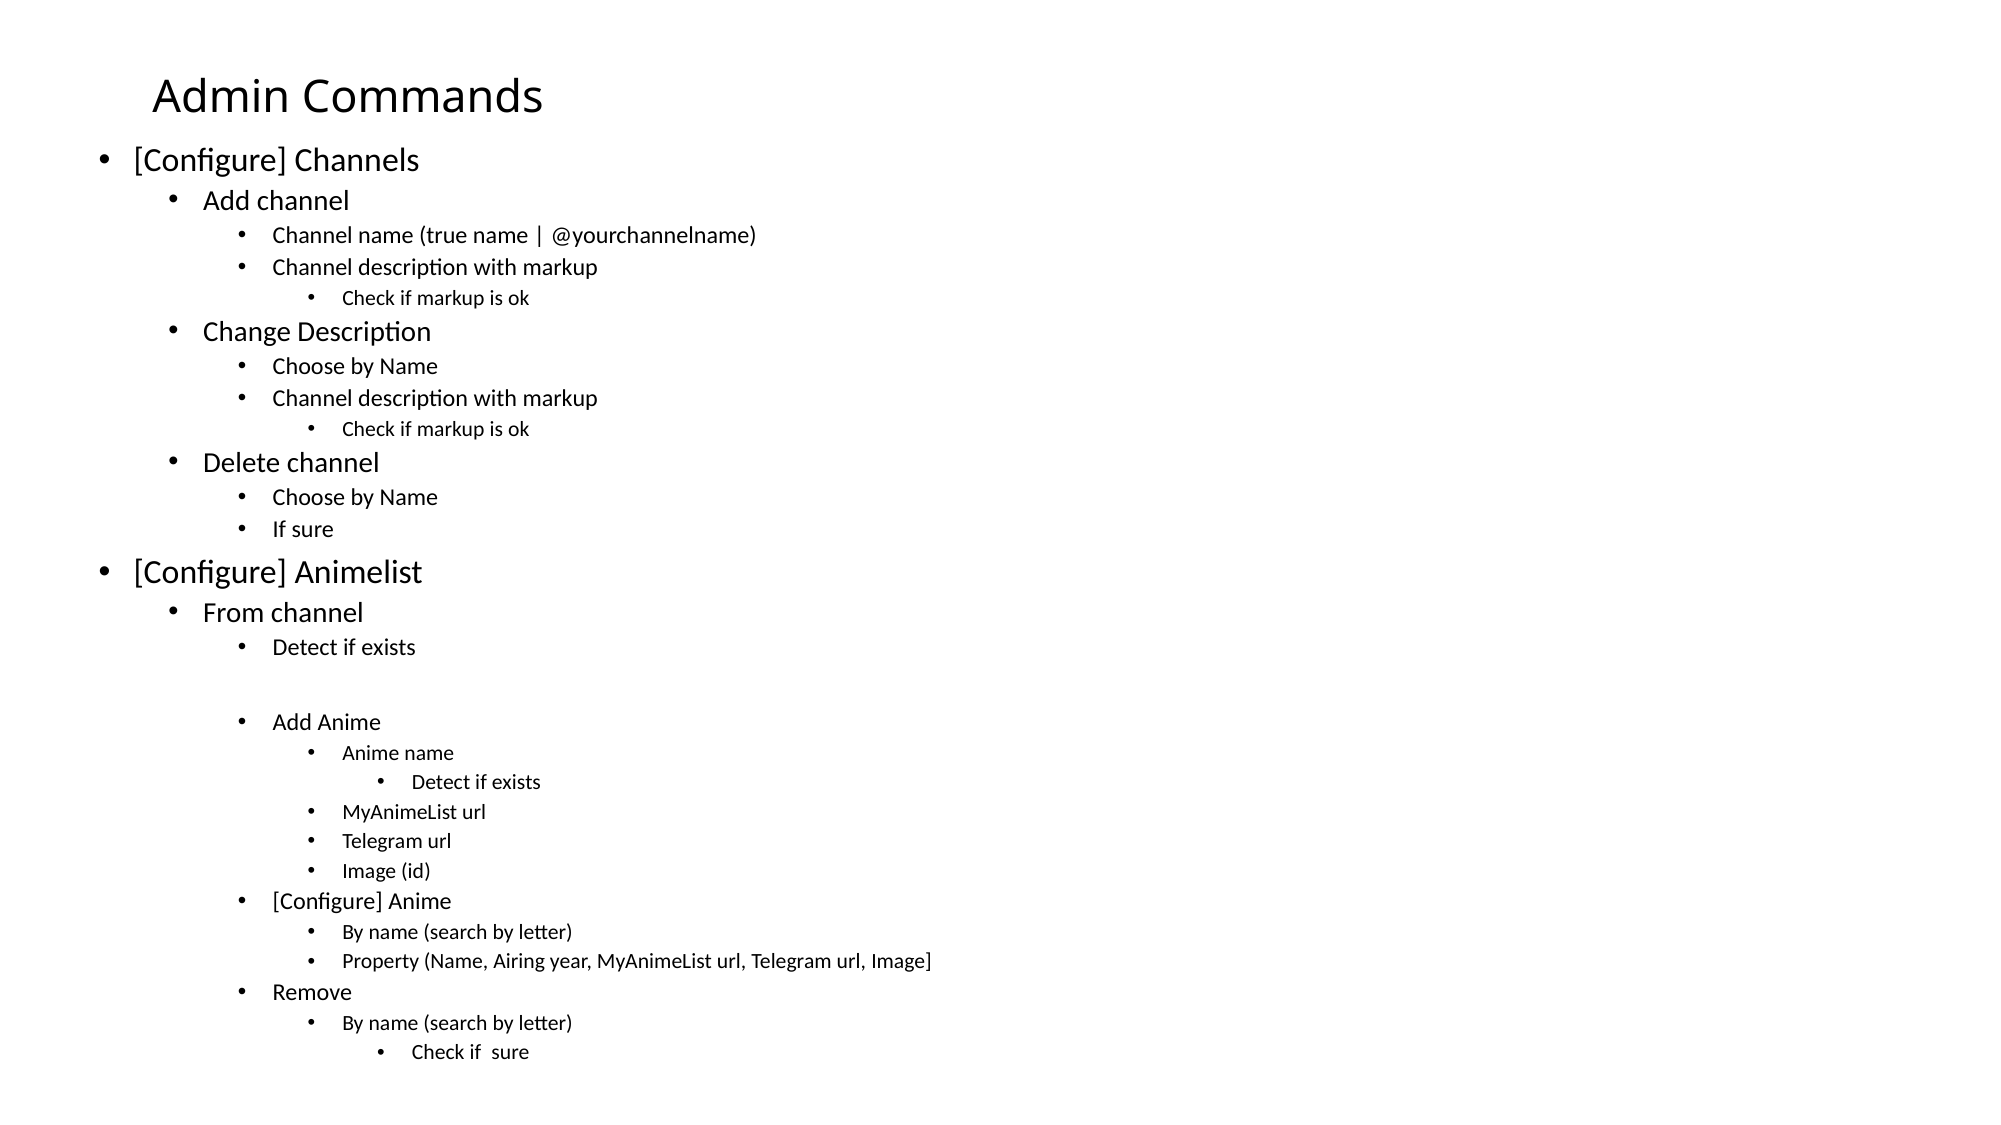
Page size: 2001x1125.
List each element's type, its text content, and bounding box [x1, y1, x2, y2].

title Admin Commands [137, 59, 584, 135]
list [Configure] Channels Add channel Channel name (true name | @yourchannelname) Channel description with markup Check if markup is ok Change Description Choose by Name Channel description with markup Check if markup is ok Delete channel Choose by Name If sure [Configure] Animelist From channel Detect if exists Add Anime Anime name Detect if exists MyAnimeList url Telegram url Image (id) [Configure] Anime By name (search by letter) Property (Name, Airing year, MyAnimeList url, Telegram url, Image] Remove By name (search by letter) Check if sure [83, 135, 1961, 1082]
